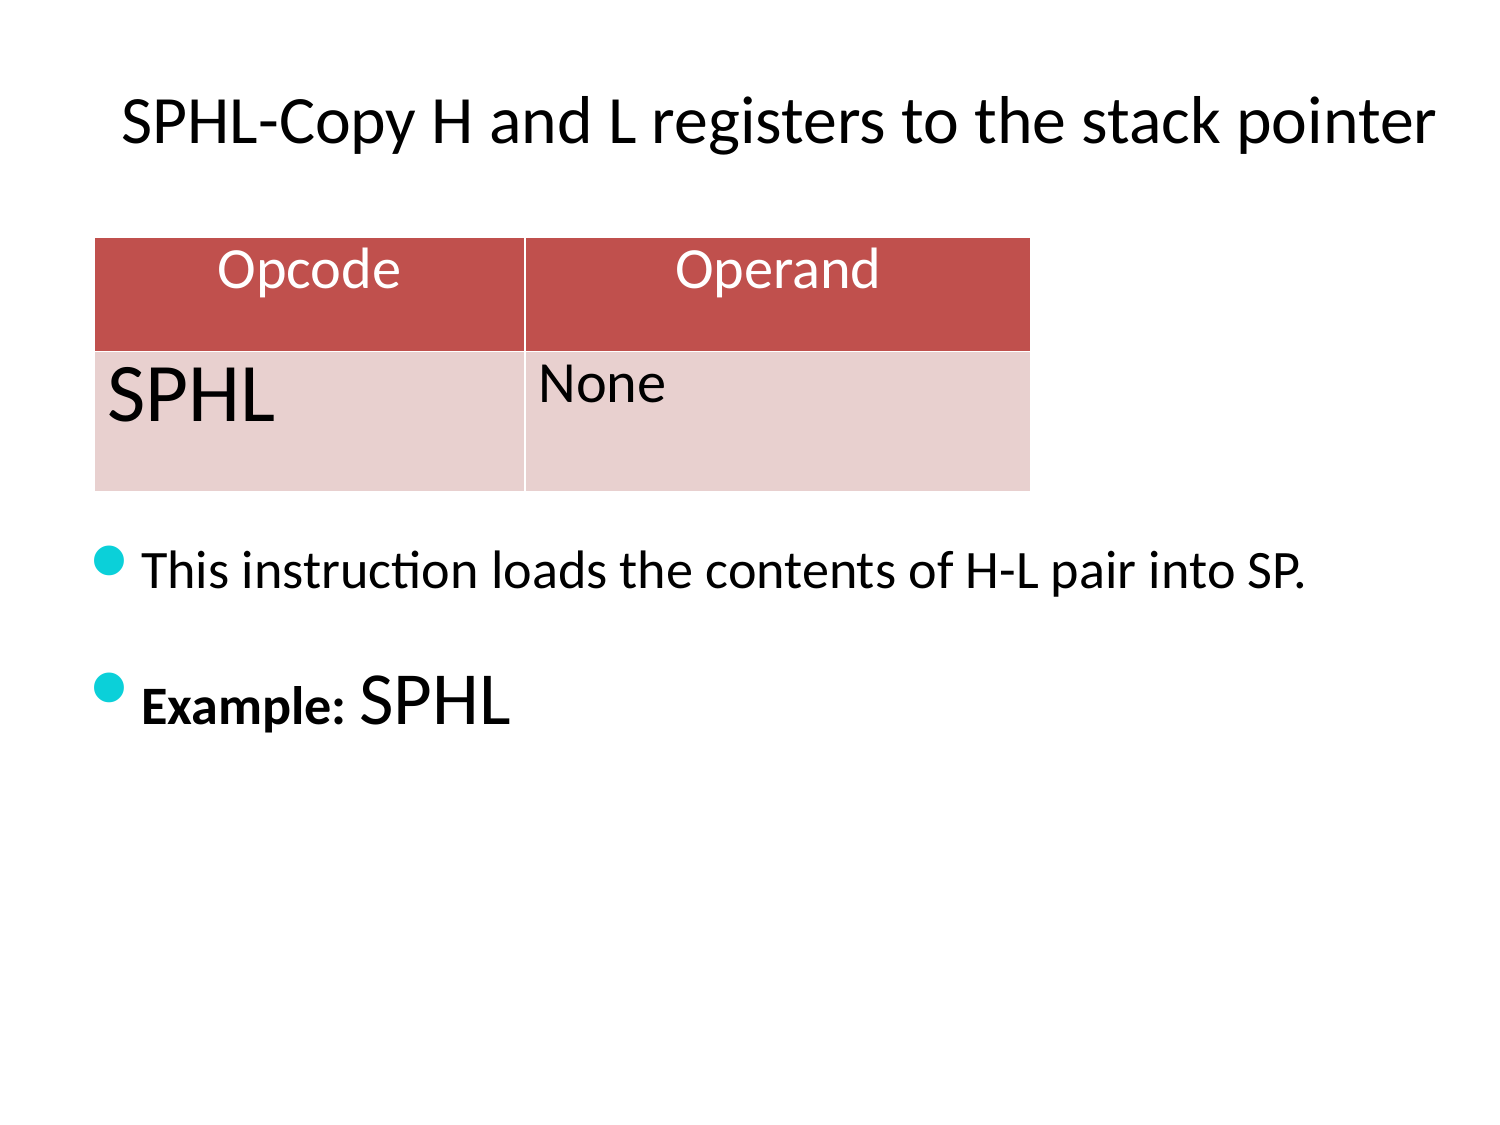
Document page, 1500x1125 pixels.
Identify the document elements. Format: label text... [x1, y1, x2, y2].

text_box This instruction loads the contents of H-L pair into SP. Example: SPHL [74, 527, 1425, 1038]
table_cell None [526, 352, 1030, 491]
title SPHL-Copy H and L registers to the stack pointer [93, 33, 1466, 200]
table_cell SPHL [95, 352, 524, 491]
table_header Opcode [95, 238, 524, 351]
table_header Operand [526, 238, 1030, 351]
